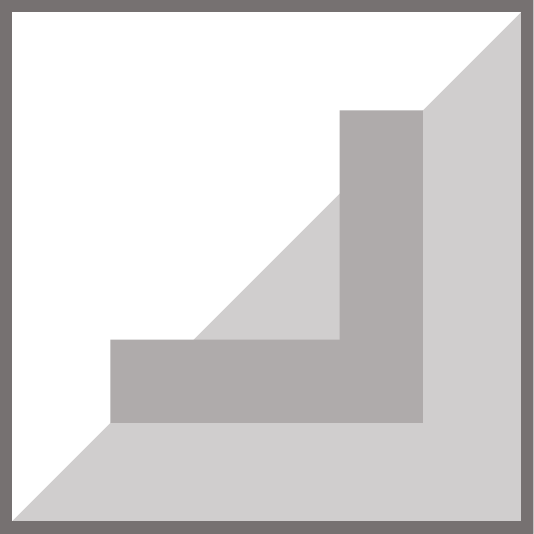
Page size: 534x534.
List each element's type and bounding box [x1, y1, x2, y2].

text_box [0, 0, 534, 534]
text_box [110, 110, 423, 423]
